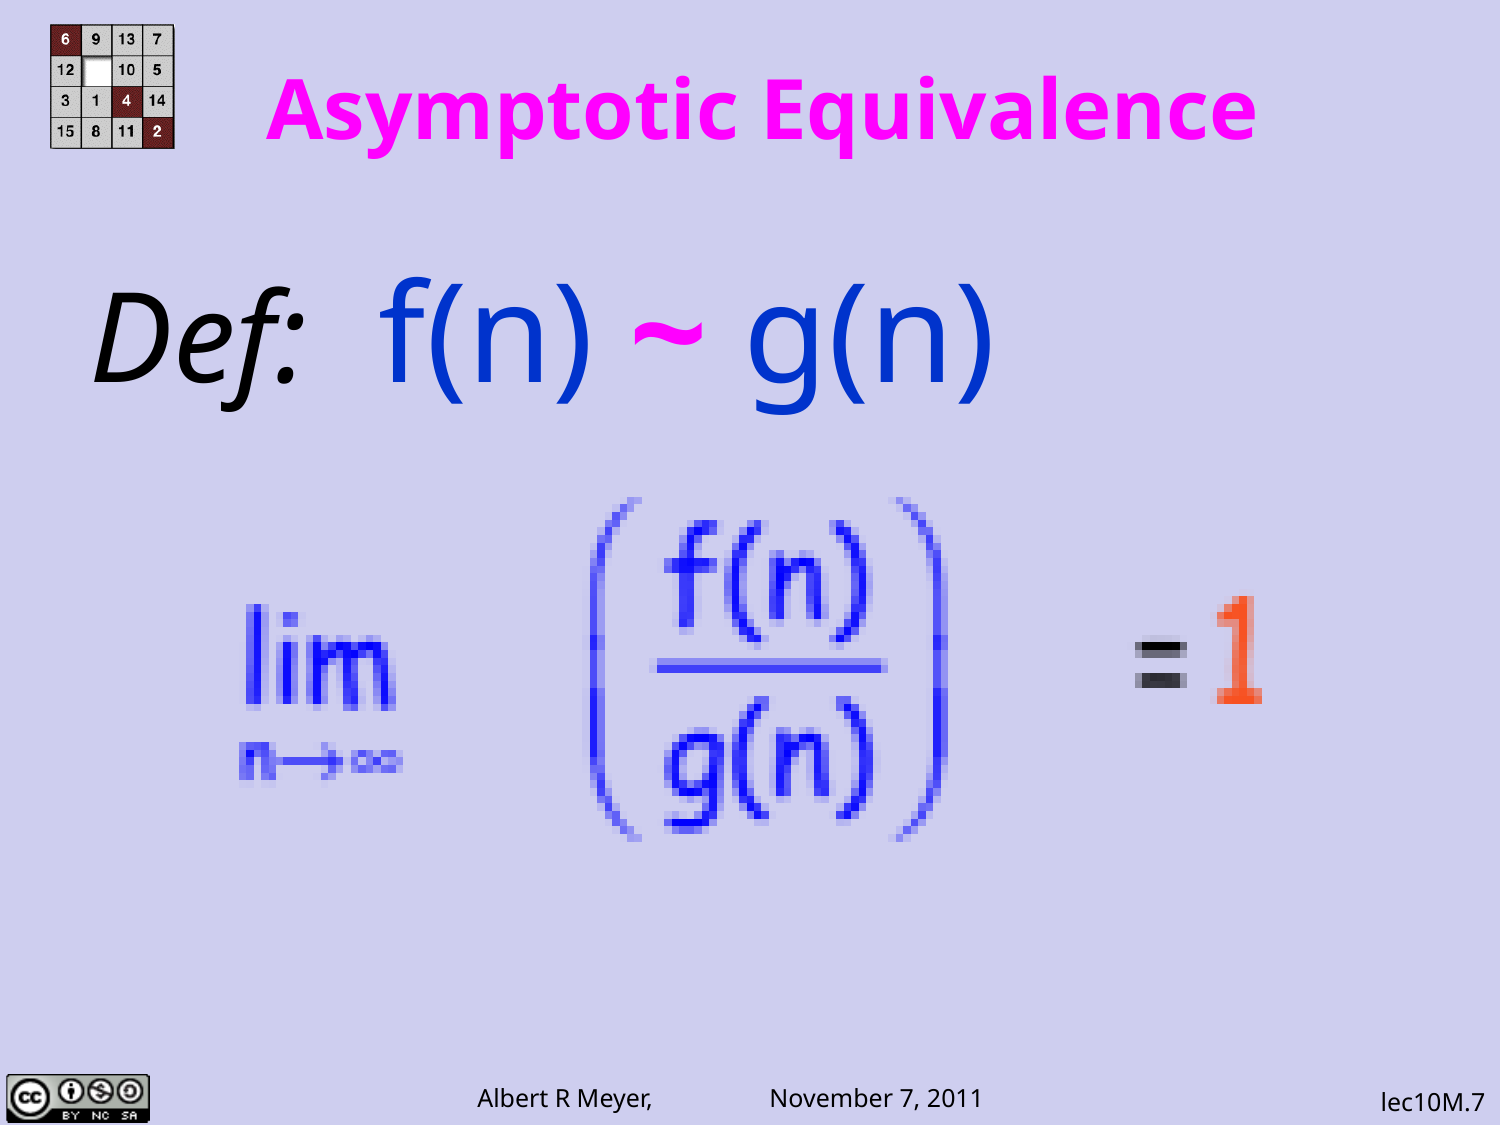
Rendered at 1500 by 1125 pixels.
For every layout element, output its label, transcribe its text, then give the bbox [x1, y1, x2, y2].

picture [6, 1074, 150, 1123]
title Asymptotic Equivalence [225, 24, 1301, 188]
text_box Def: f(n) ~ g(n) [75, 237, 1175, 473]
picture [50, 24, 175, 149]
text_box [45, 474, 1442, 851]
